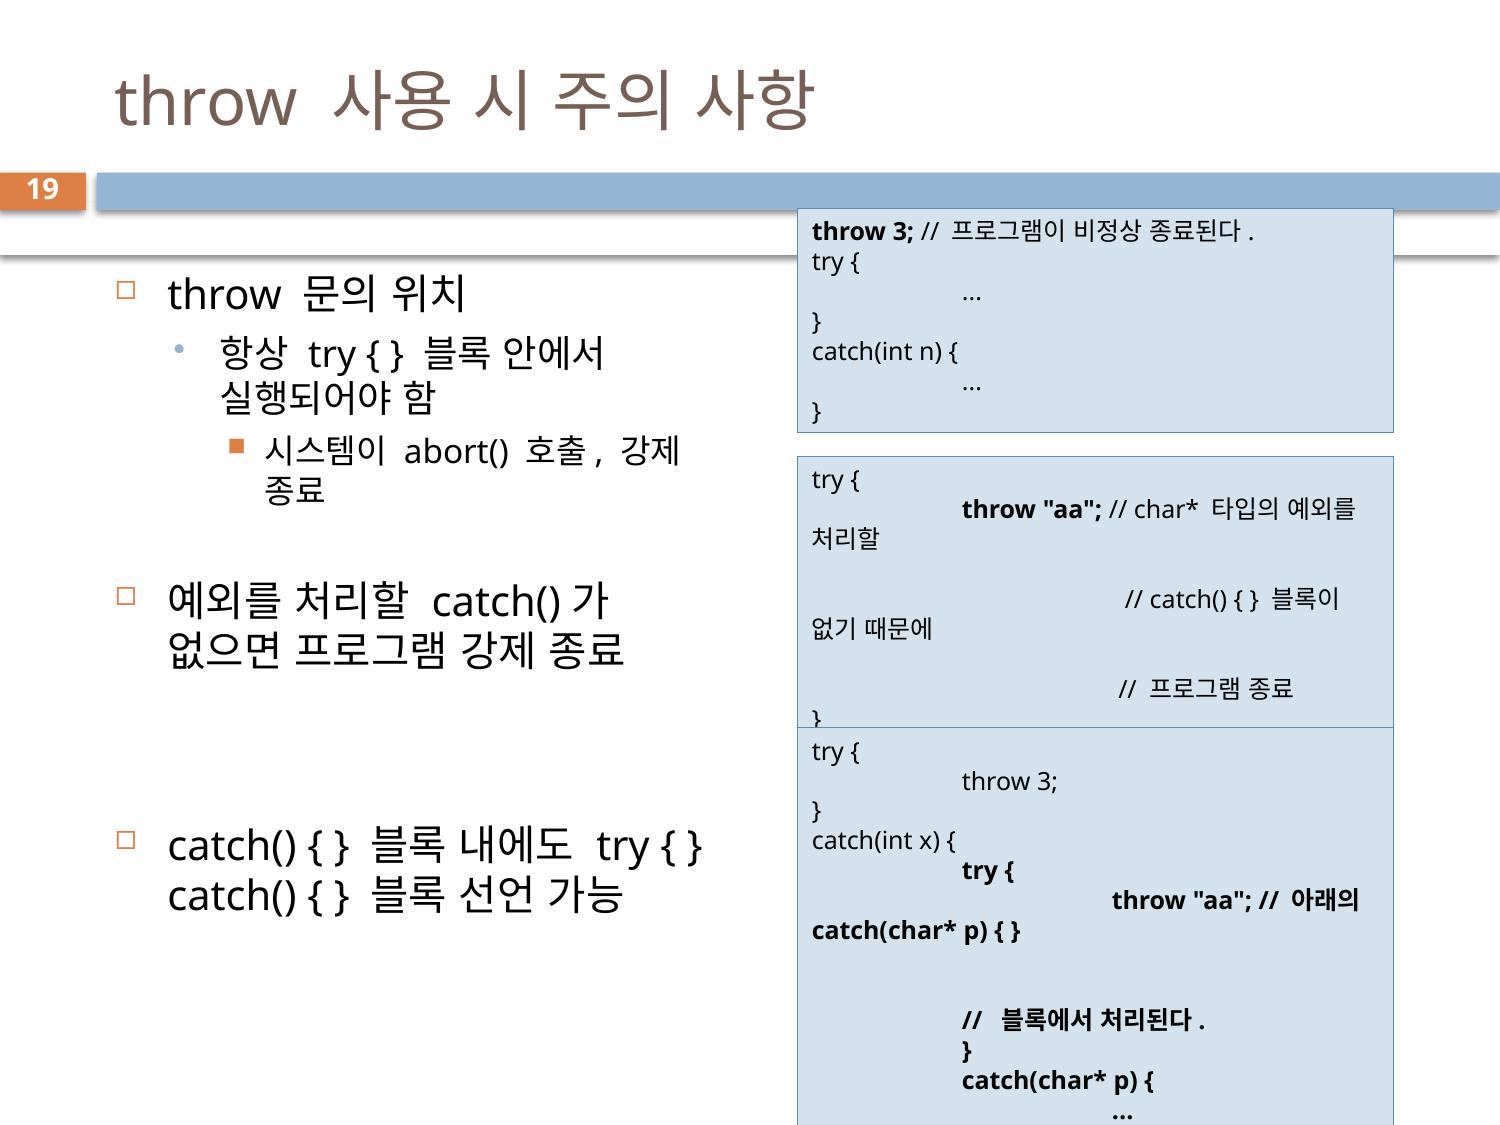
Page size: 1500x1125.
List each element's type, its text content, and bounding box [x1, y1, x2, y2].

text_box throw 3; // 프로그램이 비정상 종료된다. try { ... } catch(int n) { ... } [797, 208, 1394, 433]
text_box try { throw 3; } catch(int x) { try { throw "aa"; // 아래의 catch(char* p) { } // 블록에서 처리된다. } catch(char* p) { ... } } [797, 727, 1394, 1125]
text_box try { throw "aa"; // char* 타입의 예외를 처리할 // catch() { } 블록이 없기 때문에 // 프로그램 종료 } catch(double p) { ... } [797, 456, 1394, 727]
slide_number 19 [0, 170, 87, 211]
title throw 사용 시 주의 사항 [99, 37, 1438, 161]
list throw 문의 위치 항상 try { } 블록 안에서 실행되어야 함 시스템이 abort() 호출, 강제 종료 예외를 처리할 catch()가 없으면 프로그램 강제 종료 catch() { } 블록 내에도 try { } catch() { } 블록 선언 가능 [99, 260, 738, 1011]
